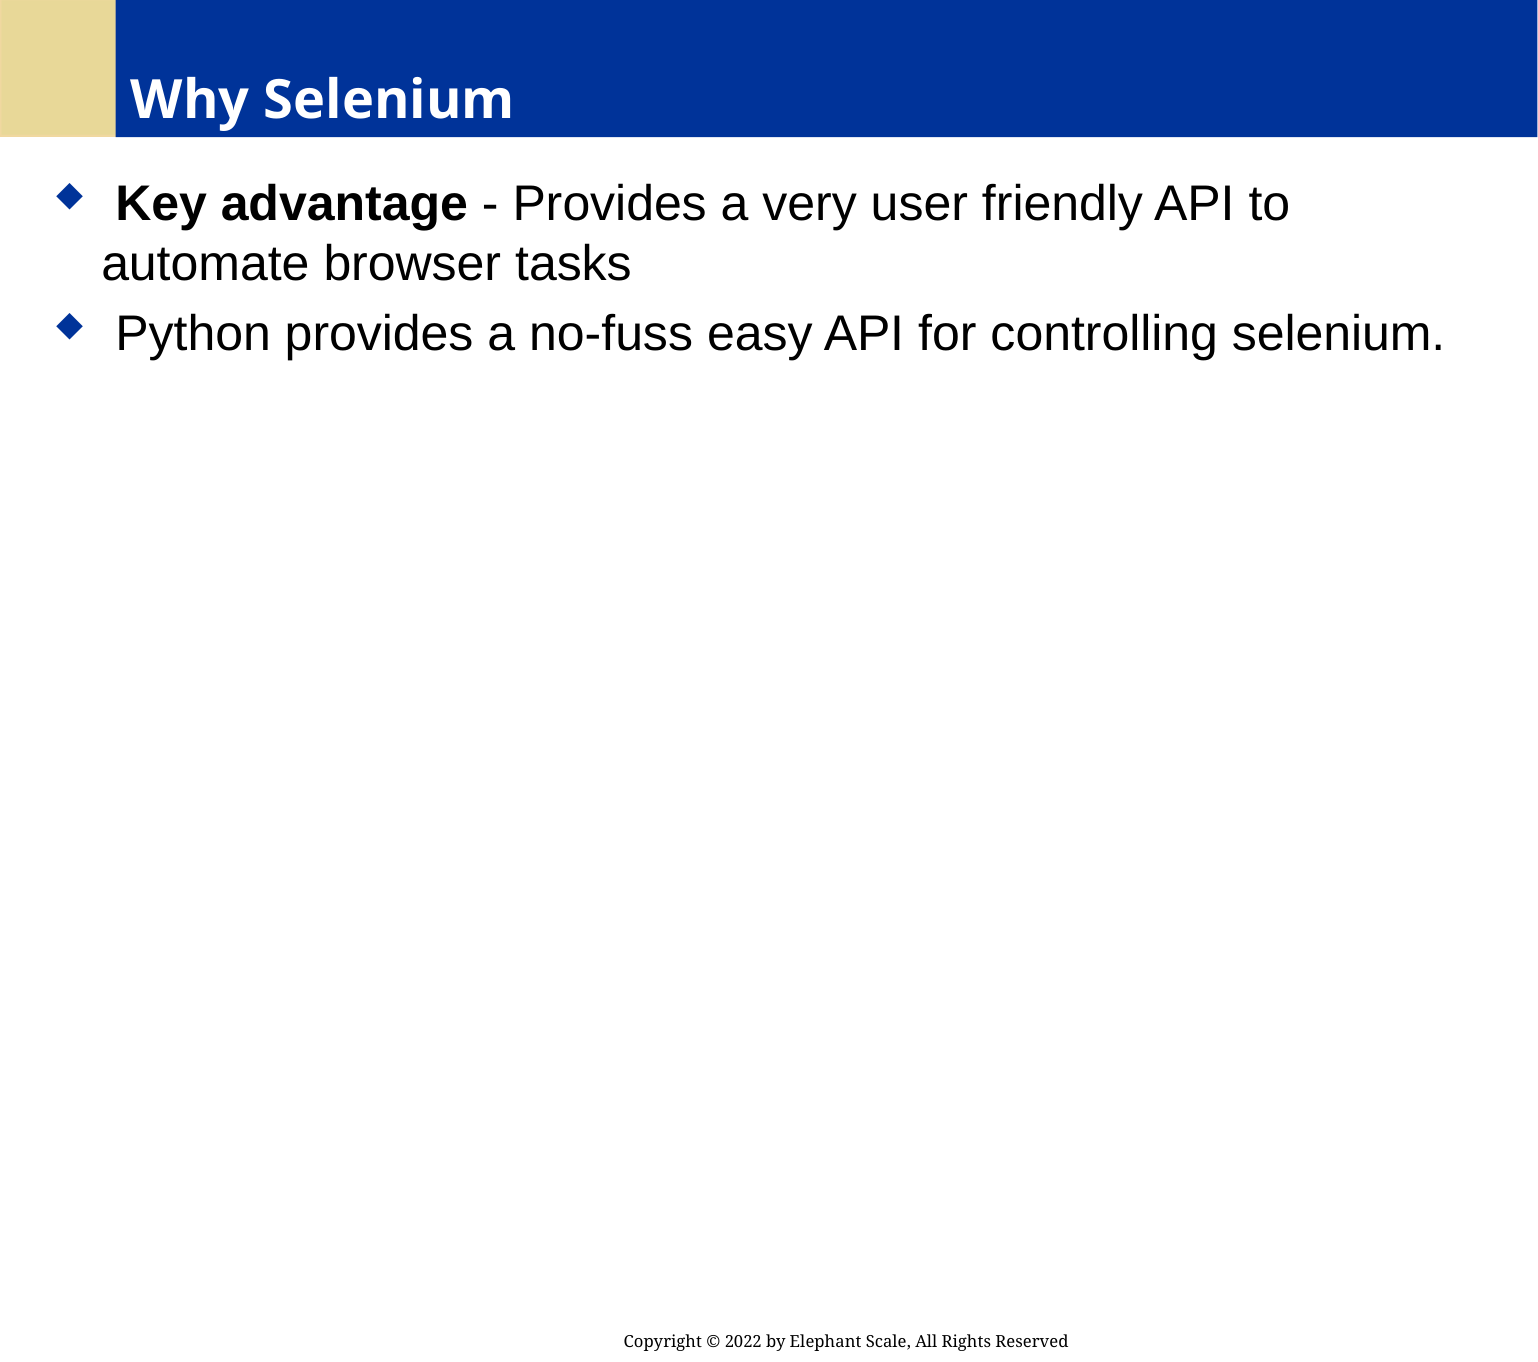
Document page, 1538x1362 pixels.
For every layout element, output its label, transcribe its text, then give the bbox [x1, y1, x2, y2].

picture [0, 0, 115, 137]
list Key advantage - Provides a very user friendly API to automate browser tasks Python provides a no-fuss easy API for controlling selenium. [38, 162, 1500, 1284]
text_box Copyright © 2022 by Elephant Scale, All Rights Reserved [608, 1322, 1085, 1358]
title Why Selenium [115, 0, 1538, 138]
